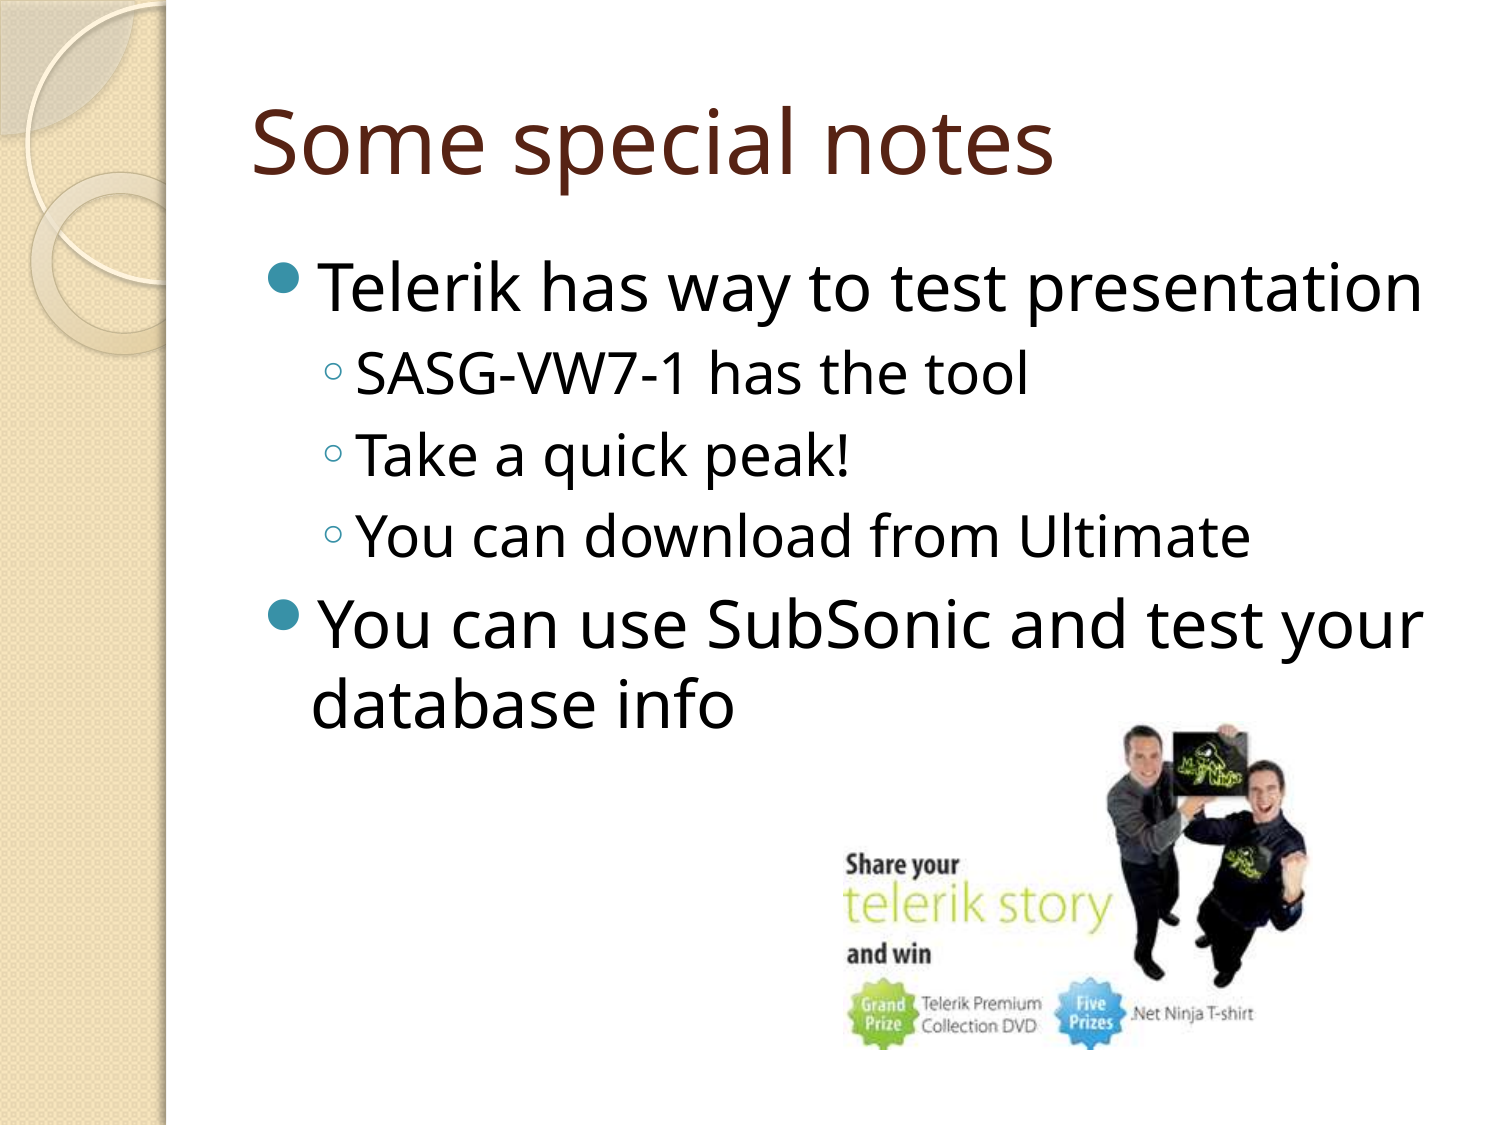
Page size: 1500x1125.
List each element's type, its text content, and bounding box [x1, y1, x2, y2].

list Telerik has way to test presentation SASG-VW7-1 has the tool Take a quick peak! You can download from Ultimate You can use SubSonic and test your database info [235, 237, 1466, 1025]
title Some special notes [235, 45, 1466, 233]
picture [843, 721, 1313, 1051]
